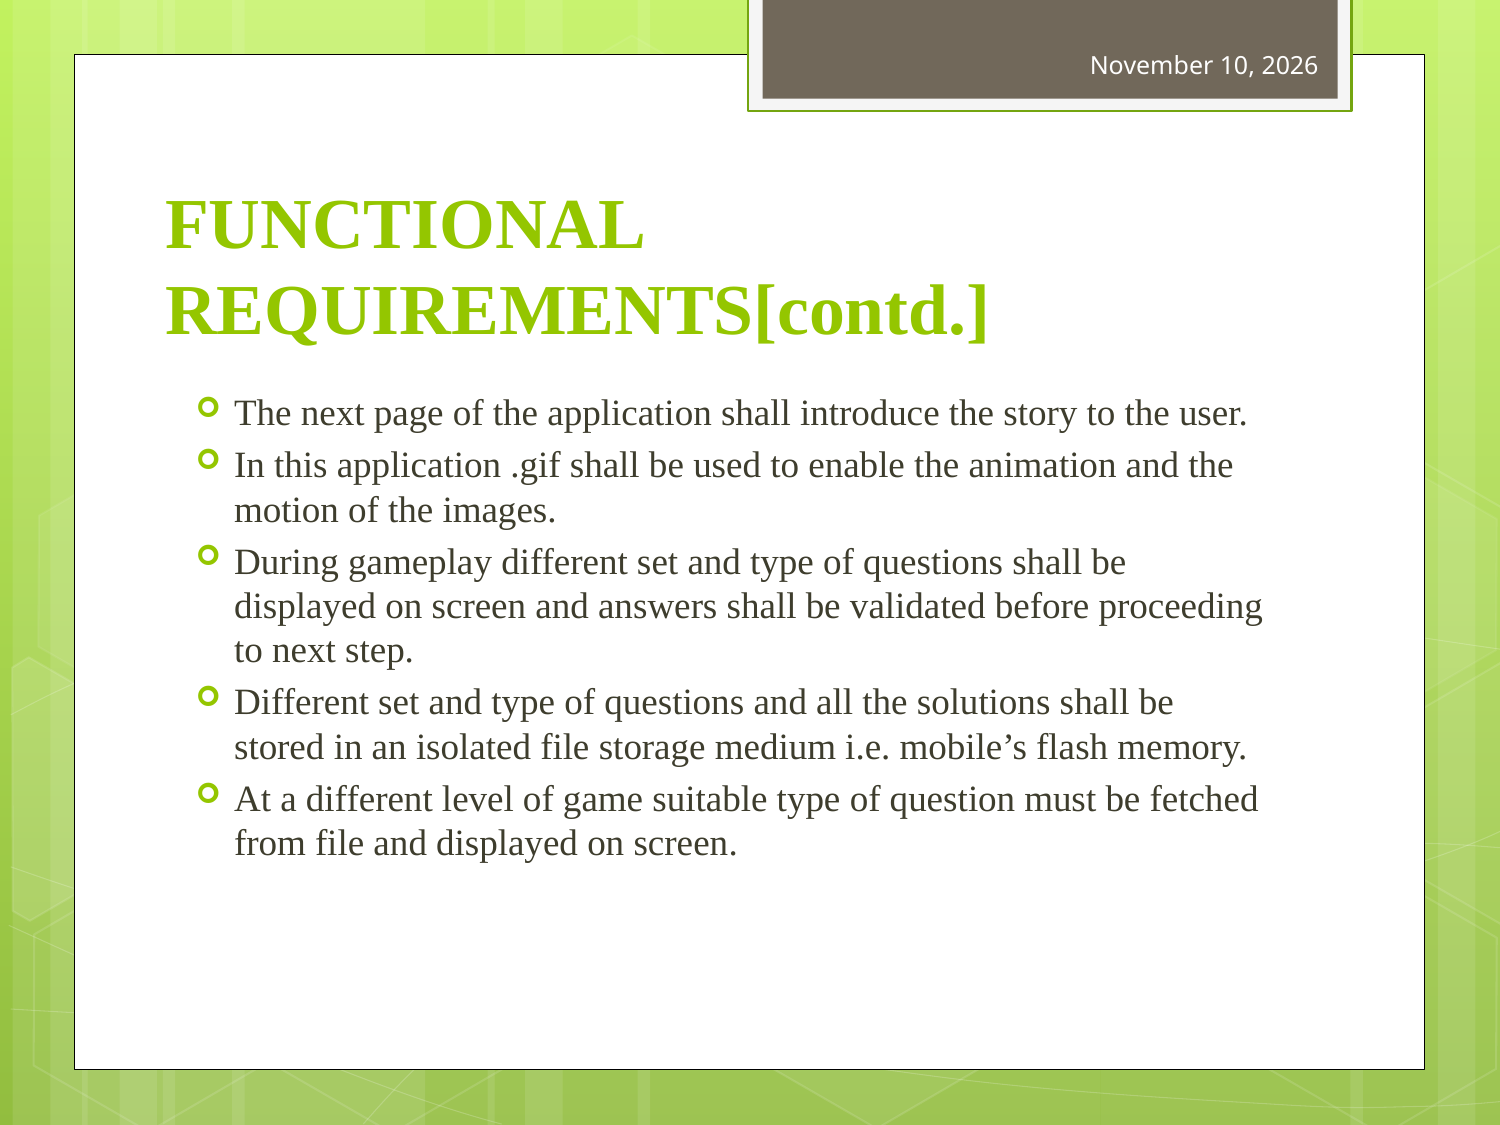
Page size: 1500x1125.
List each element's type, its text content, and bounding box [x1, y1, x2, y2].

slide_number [983, 36, 1334, 97]
title FUNCTIONAL REQUIREMENTS[contd.] [150, 168, 1350, 357]
list The next page of the application shall introduce the story to the user. In this application .gif shall be used to enable the animation and the motion of the images. During gameplay different set and type of questions shall be displayed on screen and answers shall be validated before proceeding to next step. Different set and type of questions and all the solutions shall be stored in an isolated file storage medium i.e. mobile’s flash memory. At a different level of game suitable type of question must be fetched from file and displayed on screen. [171, 381, 1283, 957]
